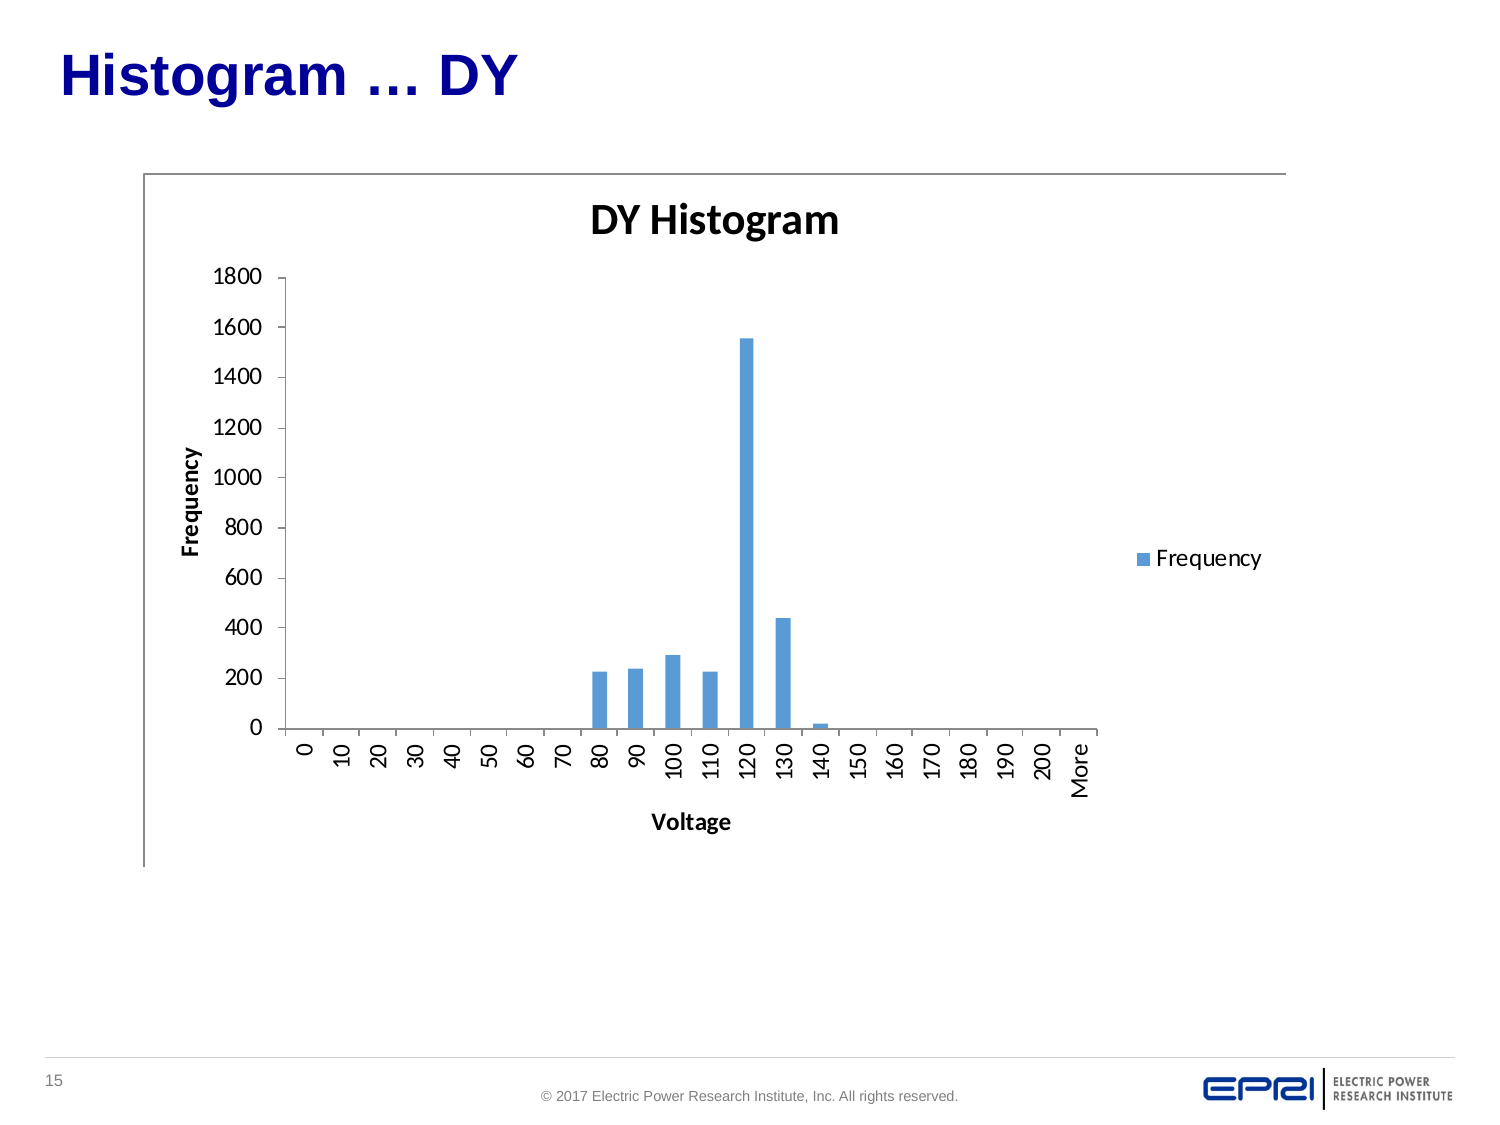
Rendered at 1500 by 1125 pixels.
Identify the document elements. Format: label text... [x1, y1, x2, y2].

title Histogram … DY [44, 29, 1456, 151]
picture [142, 172, 1287, 867]
picture [1200, 1064, 1455, 1113]
